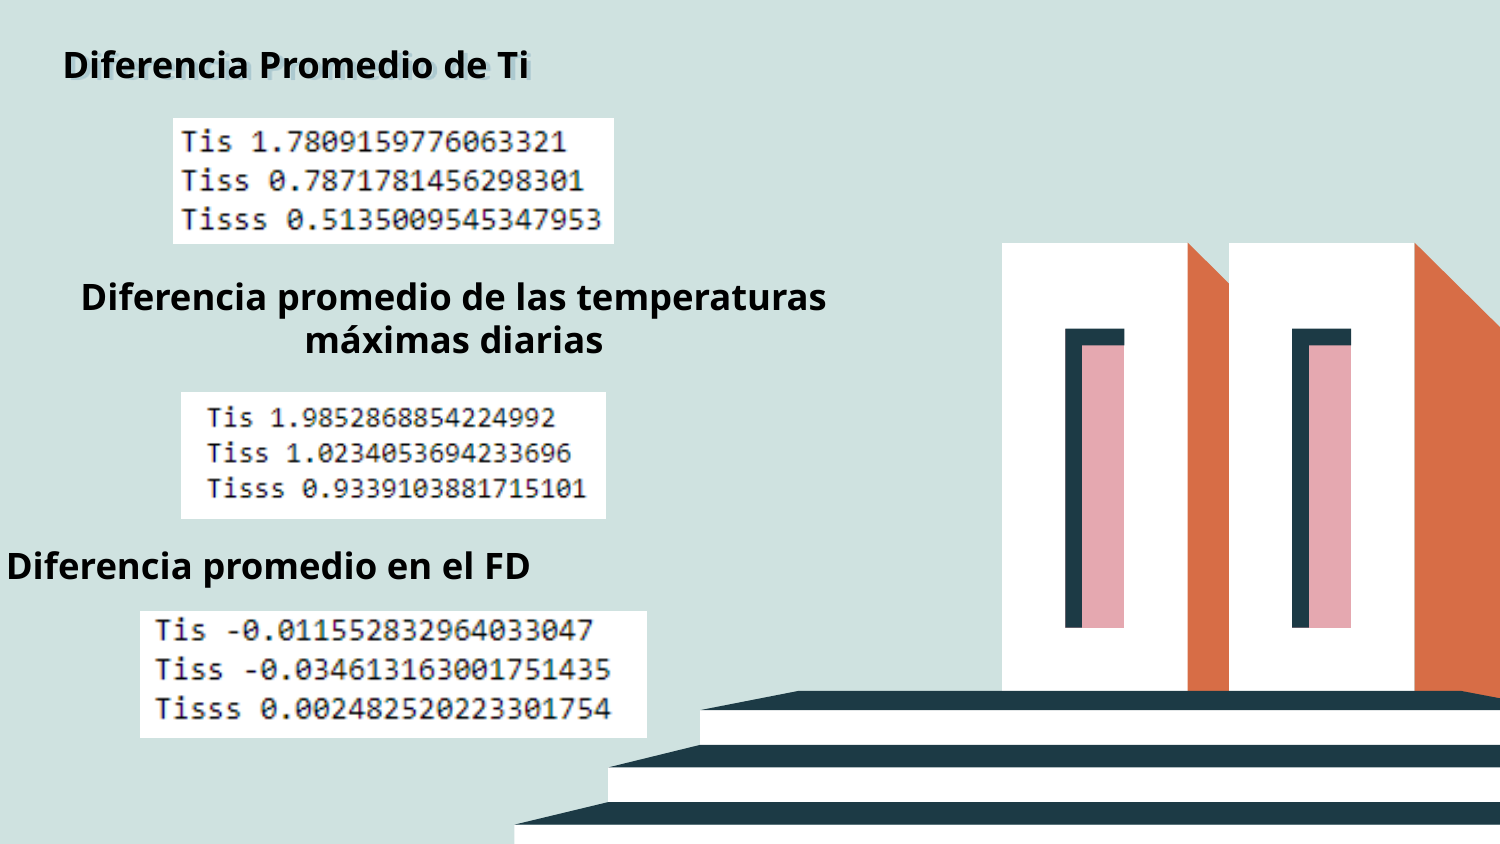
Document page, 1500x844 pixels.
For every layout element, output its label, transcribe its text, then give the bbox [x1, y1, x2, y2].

text_box Diferencia promedio en el FD [0, 527, 898, 602]
picture [140, 611, 648, 738]
text_box Diferencia promedio de las temperaturas máximas diarias [0, 258, 918, 377]
picture [181, 392, 606, 519]
title Diferencia Promedio de Ti [47, 17, 862, 112]
picture [173, 117, 614, 244]
